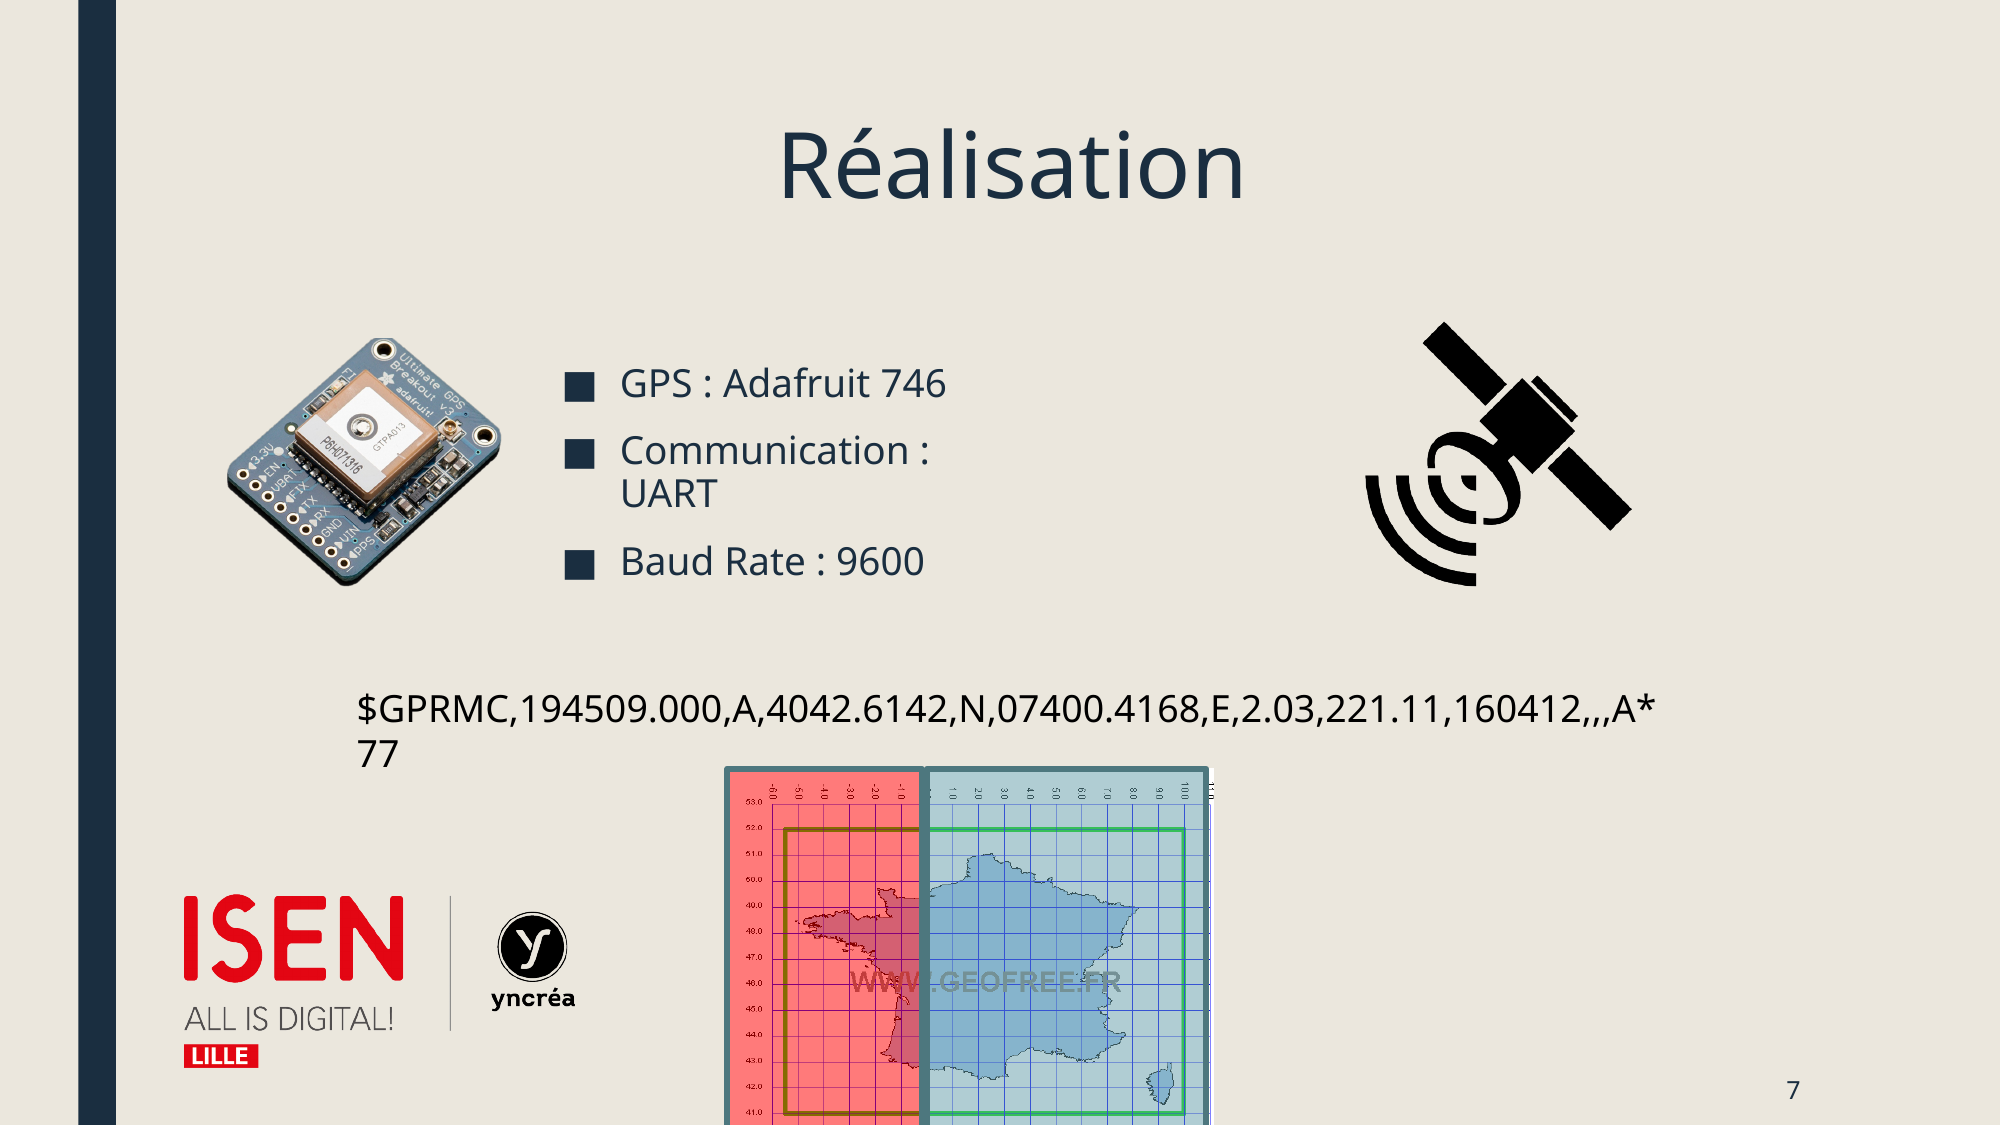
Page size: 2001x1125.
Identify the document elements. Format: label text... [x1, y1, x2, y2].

picture [1360, 315, 1637, 592]
slide_number 7 [1553, 1058, 1816, 1125]
picture [224, 322, 502, 600]
picture [726, 768, 1214, 1125]
list GPS : Adafruit 746 Communication : UART Baud Rate : 9600 [546, 354, 1045, 592]
picture [184, 894, 575, 1068]
text_box $GPRMC,194509.000,A,4042.6142,N,07400.4168,E,2.03,221.11,160412,,,A*77 [341, 678, 1685, 783]
title Réalisation [225, 112, 1800, 357]
